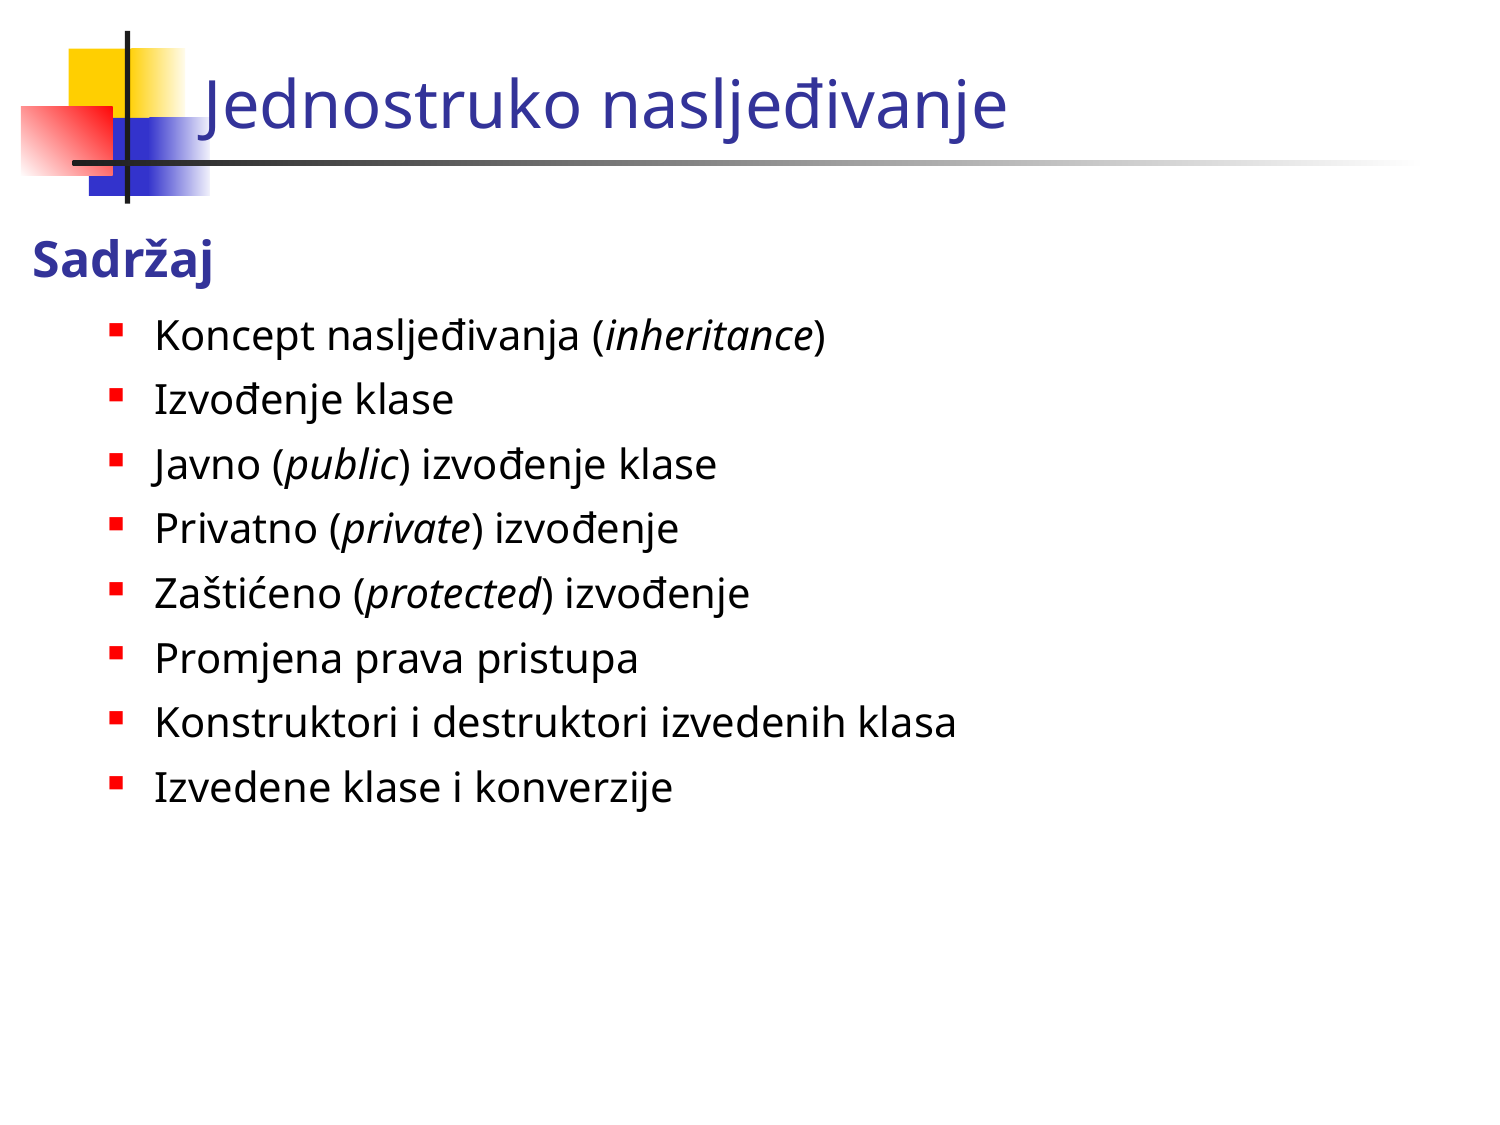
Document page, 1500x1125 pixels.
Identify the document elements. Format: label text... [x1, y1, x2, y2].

title Jednostruko nasljeđivanje [188, 18, 1468, 150]
list Sadržaj Koncept nasljeđivanja (inheritance) Izvođenje klase Javno (public) izvođenje klase Privatno (private) izvođenje Zaštićeno (protected) izvođenje Promjena prava pristupa Konstruktori i destruktori izvedenih klasa Izvedene klase i konverzije [17, 219, 1500, 1114]
